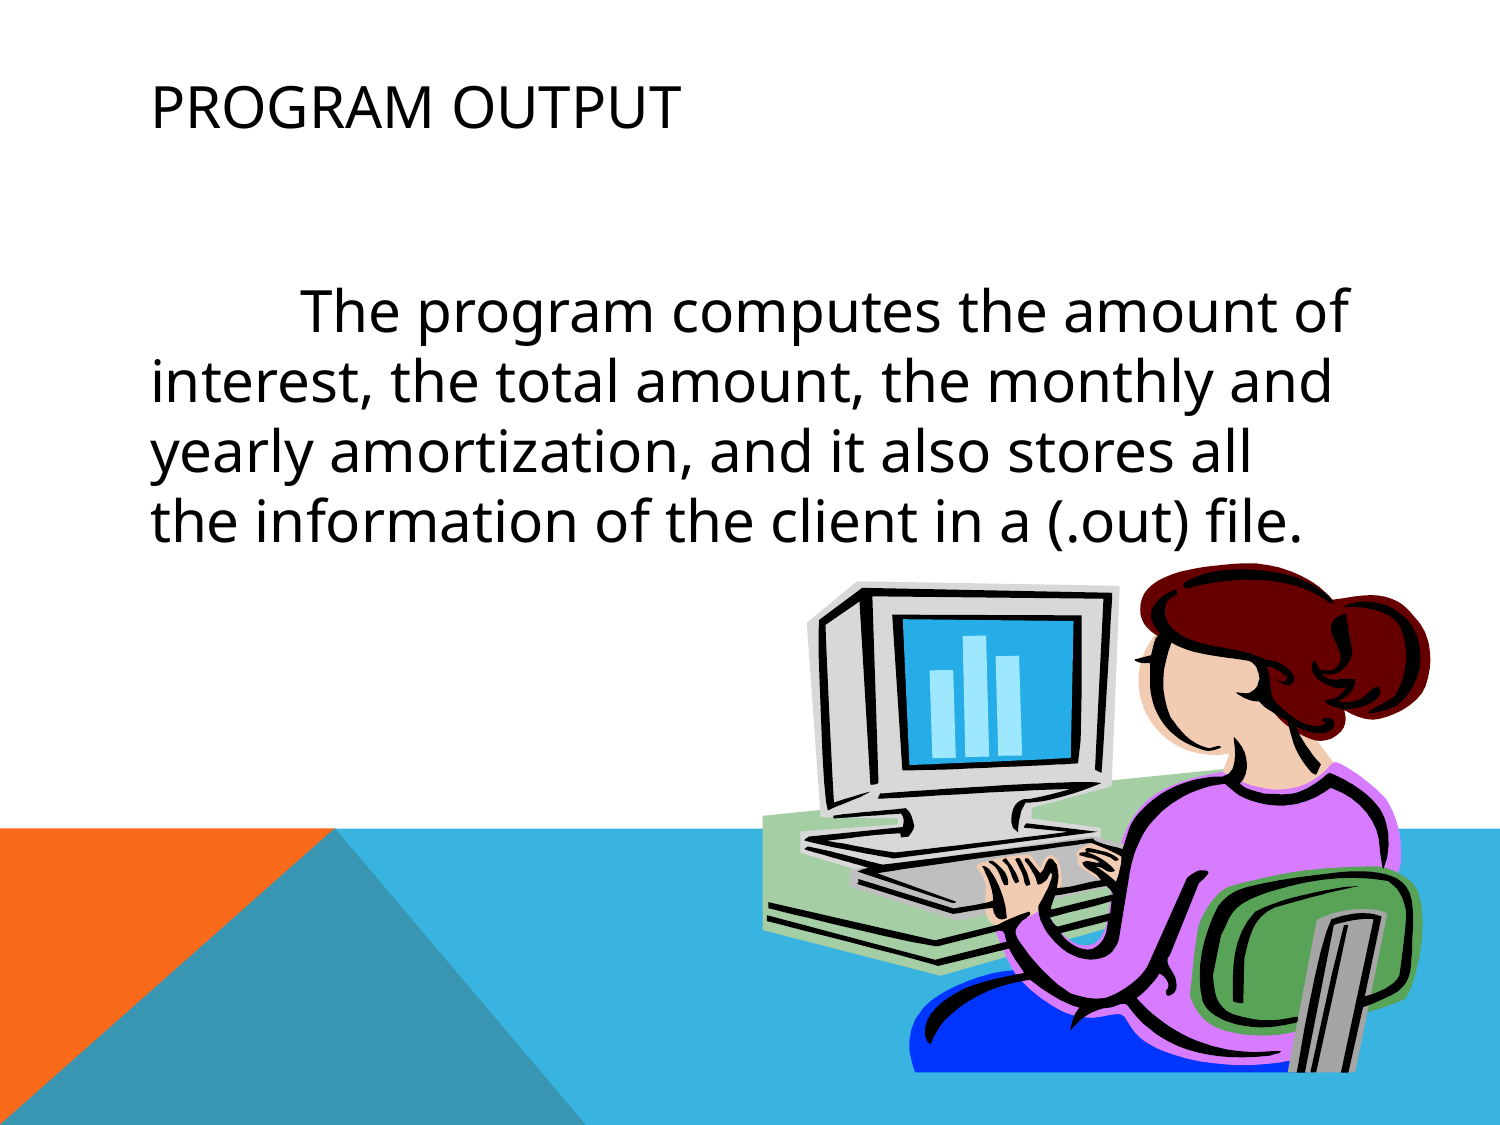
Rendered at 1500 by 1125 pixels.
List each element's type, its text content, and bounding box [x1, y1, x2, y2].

title Program Output [135, 60, 1369, 150]
picture [762, 562, 1431, 1078]
list The program computes the amount of interest, the total amount, the monthly and yearly amortization, and it also stores all the information of the client in a (.out) file. [135, 180, 1369, 768]
